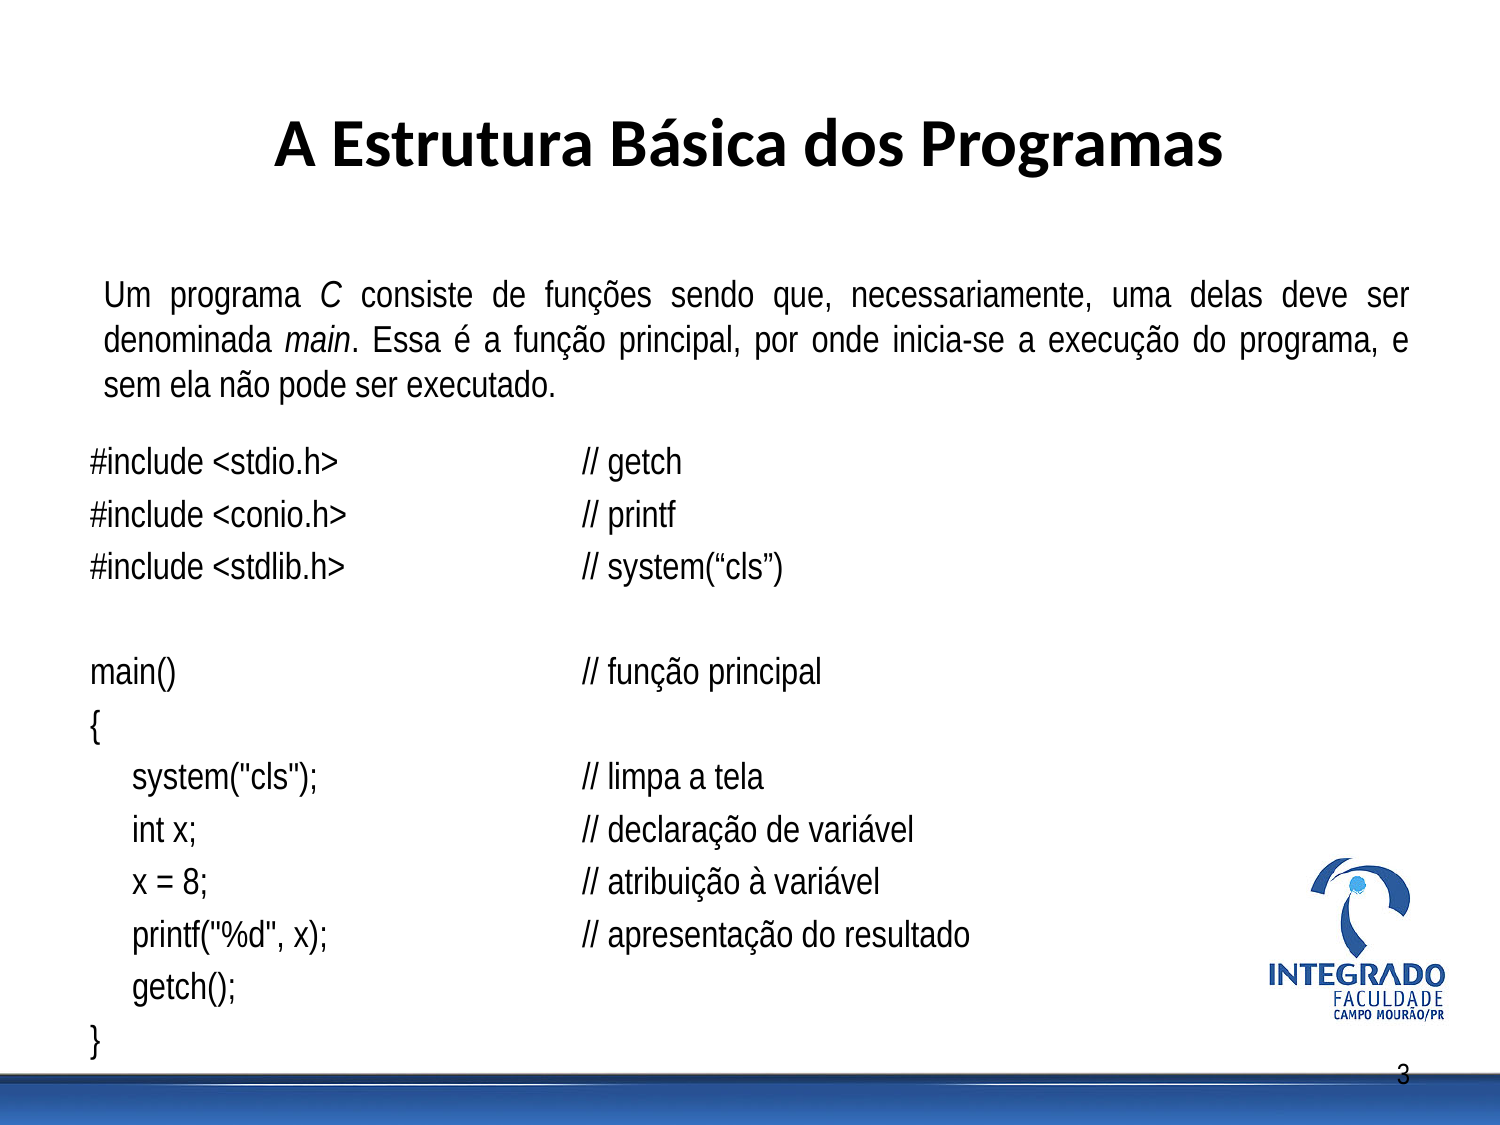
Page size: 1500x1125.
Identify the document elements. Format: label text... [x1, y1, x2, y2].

title A Estrutura Básica dos Programas [75, 45, 1425, 233]
picture [0, 0, 1500, 1125]
list Um programa C consiste de funções sendo que, necessariamente, uma delas deve ser denominada main. Essa é a função principal, por onde inicia-se a execução do programa, e sem ela não pode ser executado. #include <stdio.h> // getch #include <conio.h> // printf #include <stdlib.h> // system(“cls”) main() // função principal { system("cls"); // limpa a tela int x; // declaração de variável x = 8; // atribuição à variável printf("%d", x); // apresentação do resultado getch(); } [75, 262, 1425, 1005]
slide_number 3 [1074, 1042, 1425, 1103]
